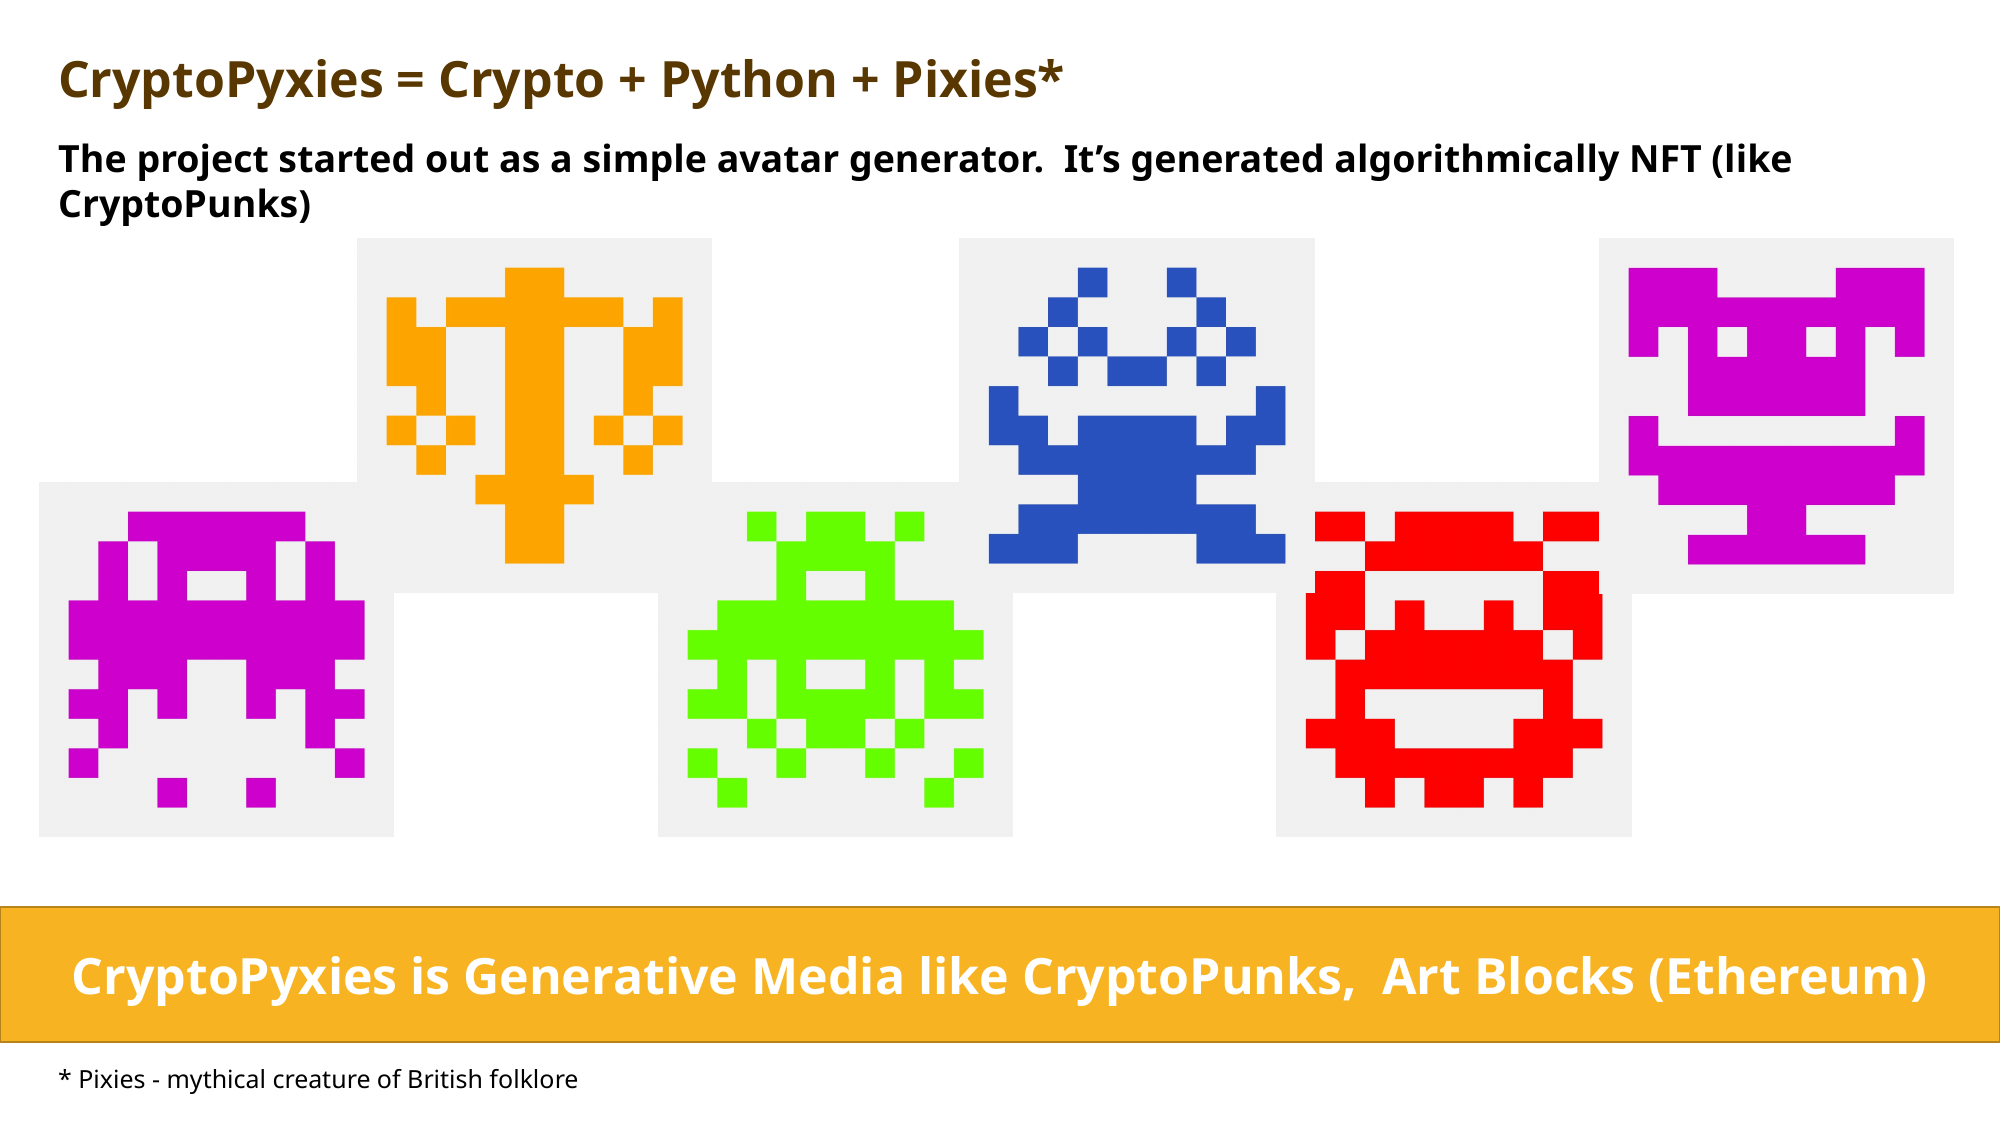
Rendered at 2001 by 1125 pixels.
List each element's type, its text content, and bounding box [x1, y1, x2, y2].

text_box CryptoPyxies is Generative Media like CryptoPunks, Art Blocks (Ethereum) [0, 906, 2000, 1043]
text_box * Pixies - mythical creature of British folklore [43, 1055, 1954, 1101]
text_box CryptoPyxies = Crypto + Python + Pixies* [43, 39, 1697, 115]
text_box The project started out as a simple avatar generator. It’s generated algorithmically NFT (like CryptoPunks) [43, 127, 1987, 233]
picture [39, 238, 1954, 837]
